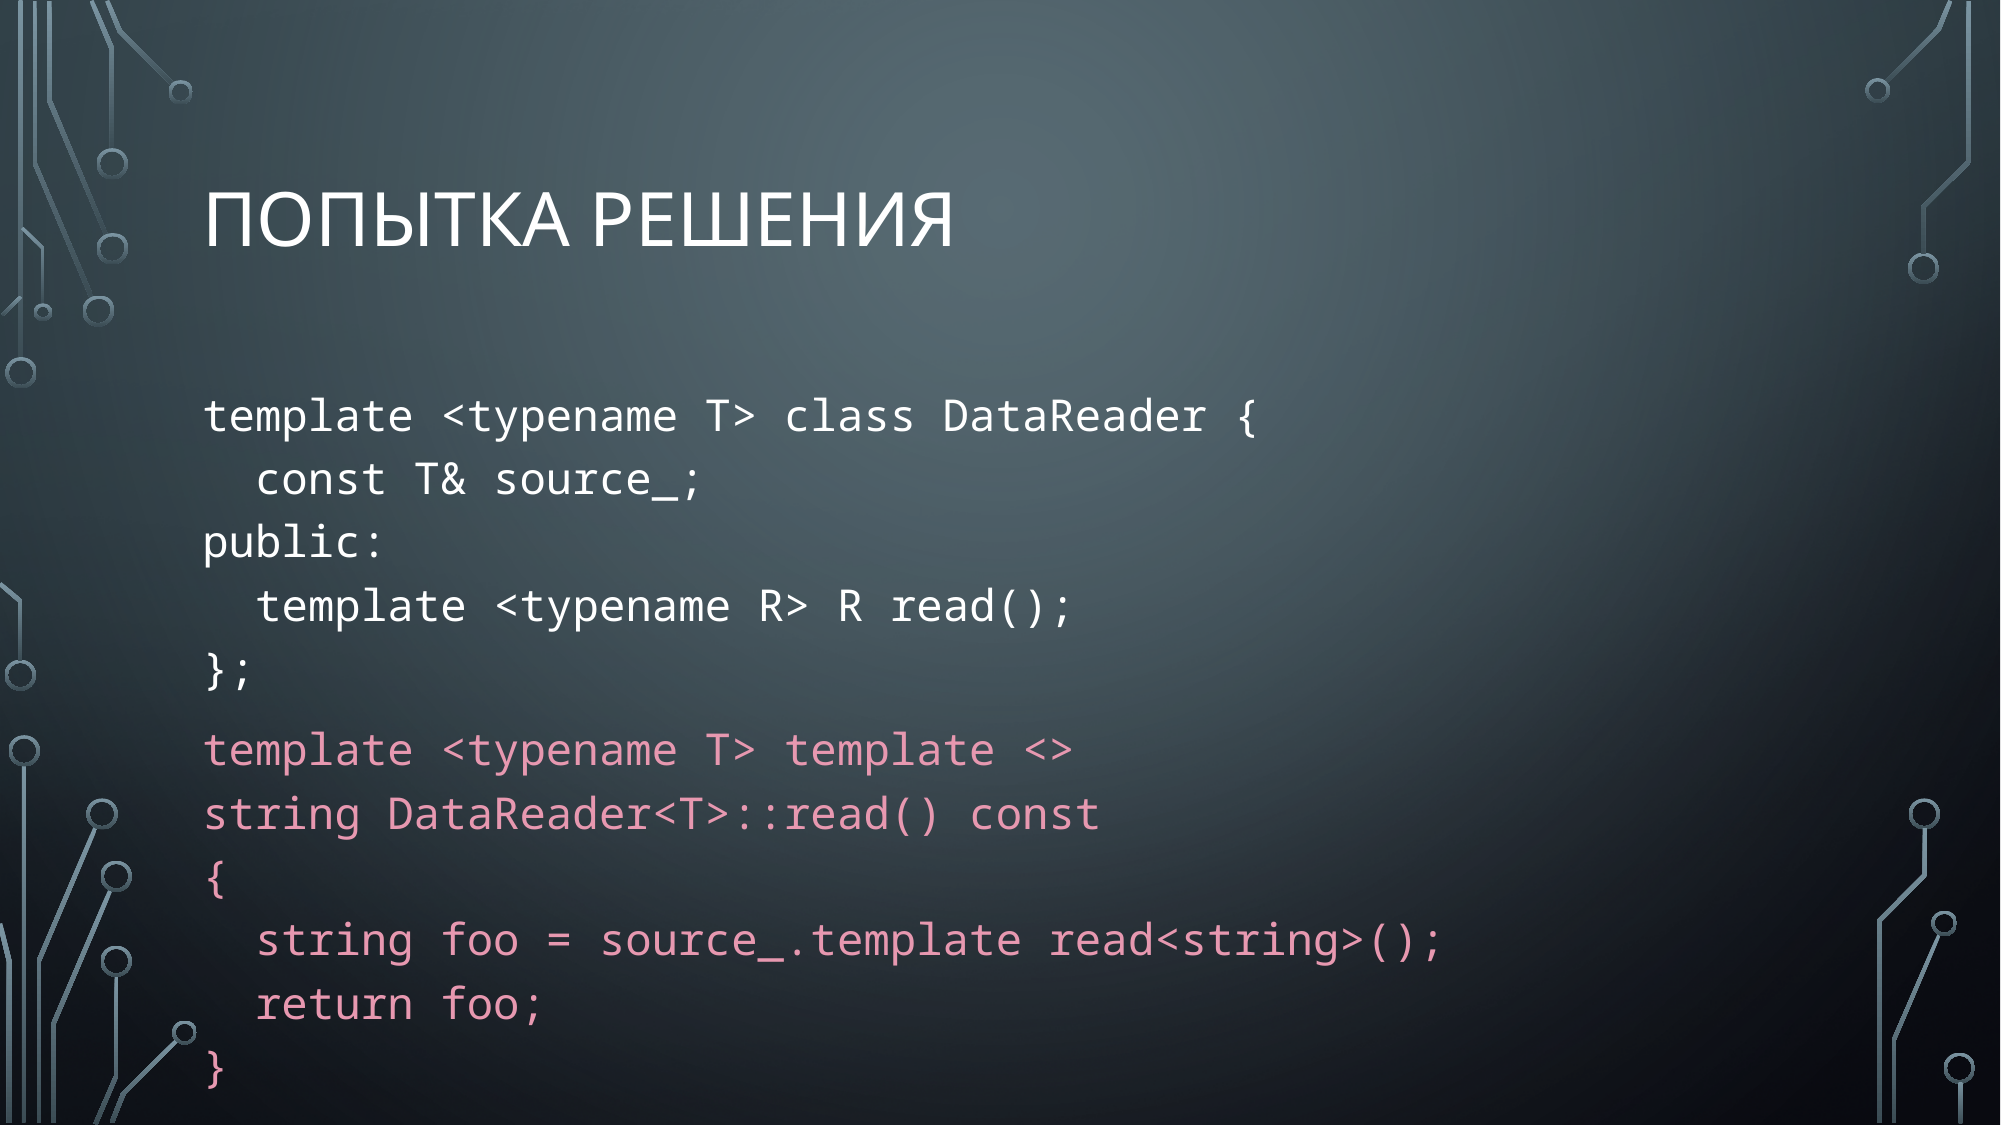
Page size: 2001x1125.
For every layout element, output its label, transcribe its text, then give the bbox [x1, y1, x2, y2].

title попытка решения [187, 101, 1813, 344]
list template <typename T> class DataReader { const T& source_; public: template <typename R> R read(); }; template <typename T> template <> string DataReader<T>::read() const { string foo = source_.template read<string>(); return foo; } [187, 369, 1844, 1100]
